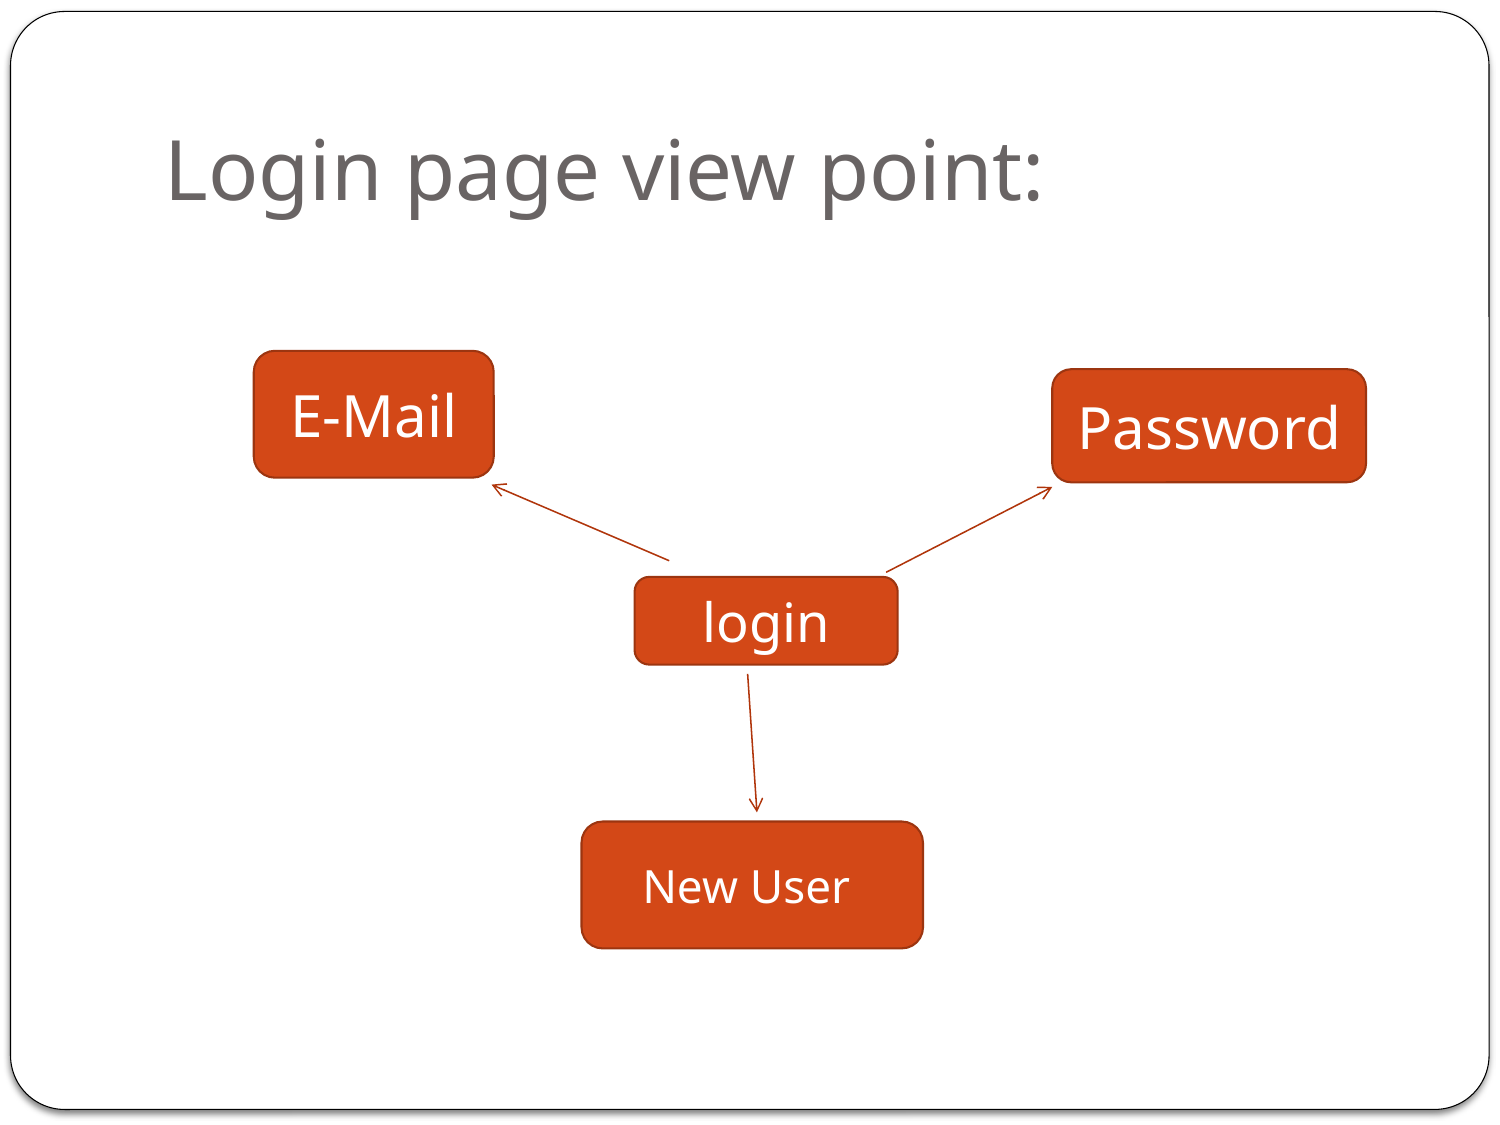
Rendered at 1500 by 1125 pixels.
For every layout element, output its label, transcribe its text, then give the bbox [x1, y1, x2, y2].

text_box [491, 484, 670, 561]
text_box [747, 673, 758, 813]
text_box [885, 486, 1053, 573]
title Login page view point: [150, 45, 1425, 233]
text_box login [633, 575, 899, 666]
text_box New User [580, 820, 925, 950]
text_box E-Mail [252, 349, 495, 479]
text_box Password [1051, 368, 1368, 484]
